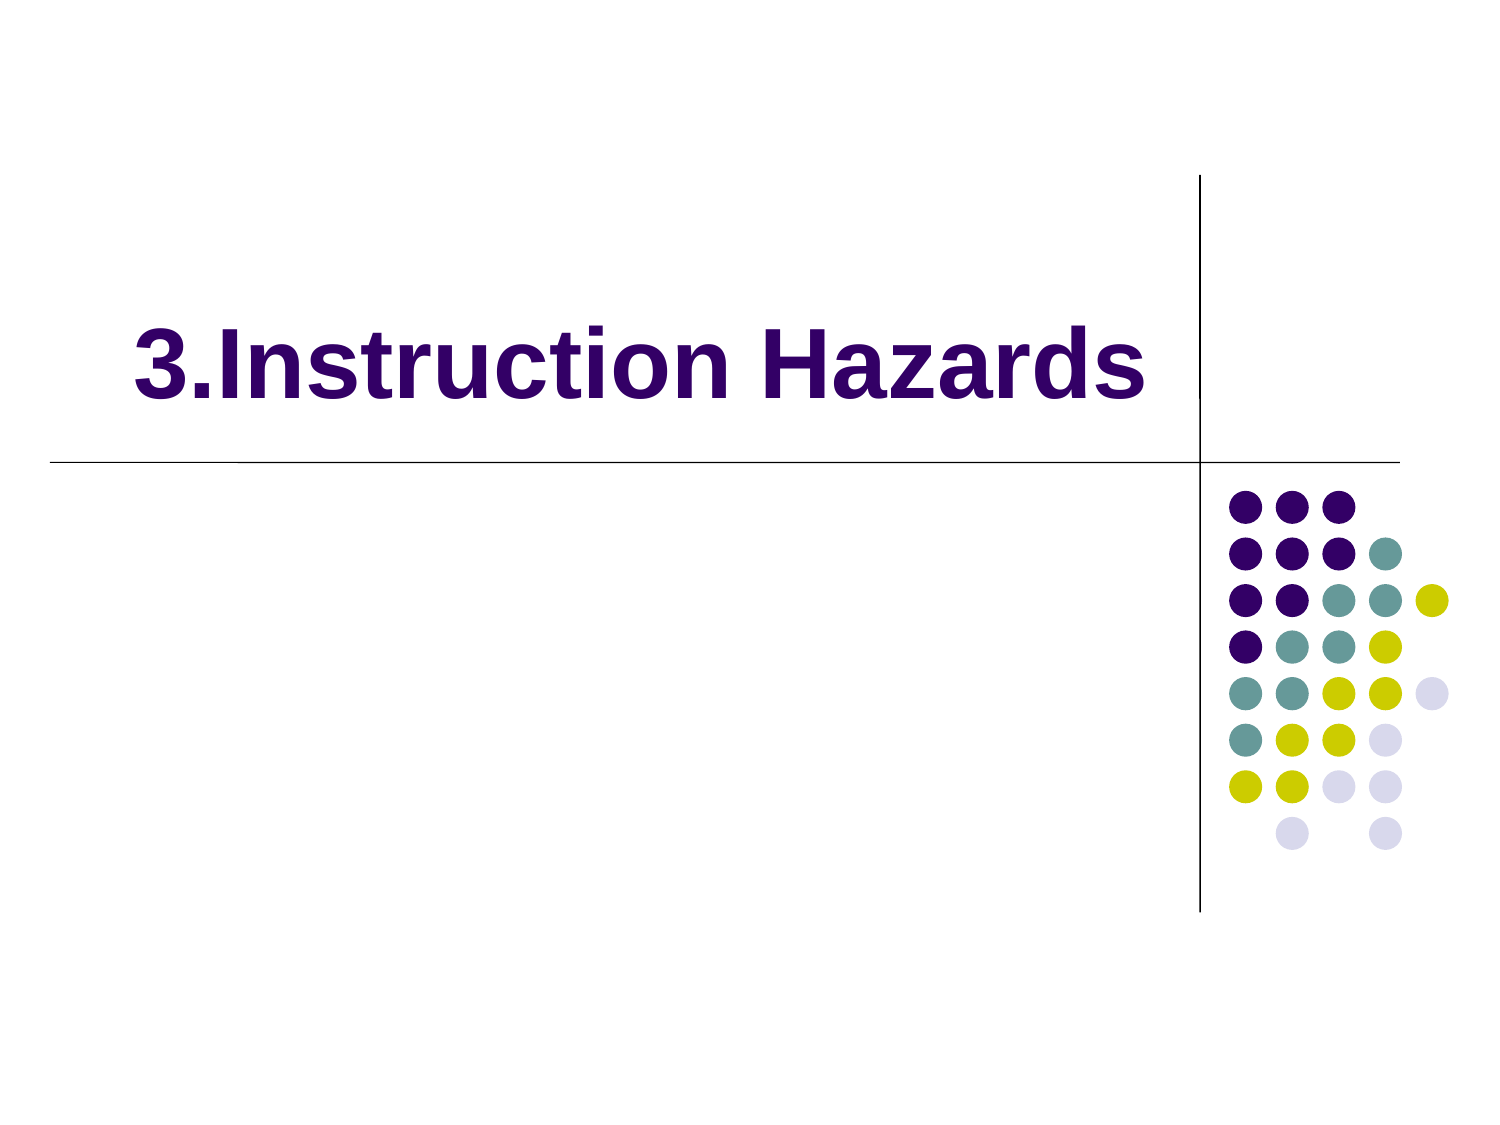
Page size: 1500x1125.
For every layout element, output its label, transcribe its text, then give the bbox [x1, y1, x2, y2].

title 3.Instruction Hazards [51, 76, 1165, 427]
